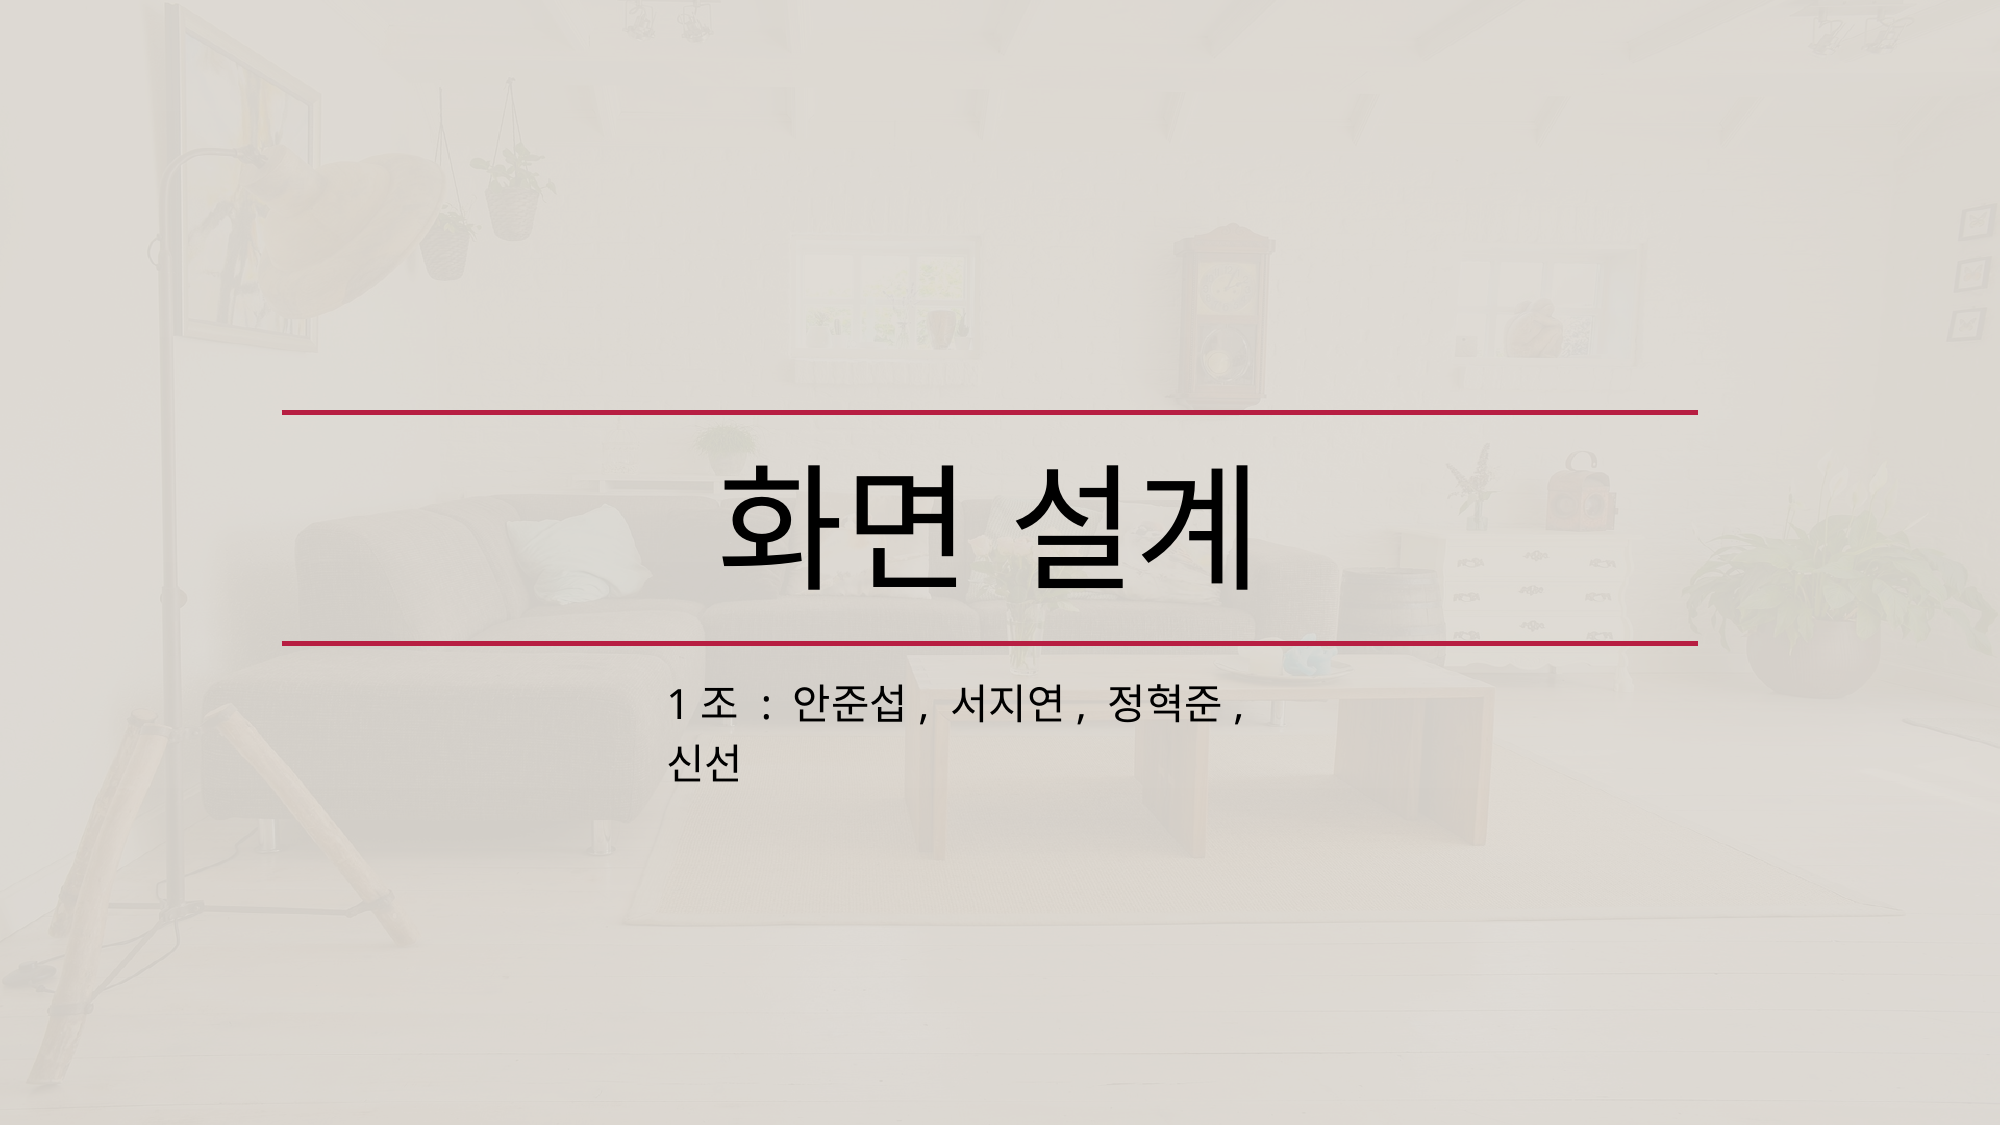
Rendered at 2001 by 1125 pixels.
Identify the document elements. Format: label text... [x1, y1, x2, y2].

subtitle 1조 : 안준섭, 서지연, 정혁준, 신선 [651, 659, 1329, 821]
title 화면 설계 [281, 443, 1699, 609]
